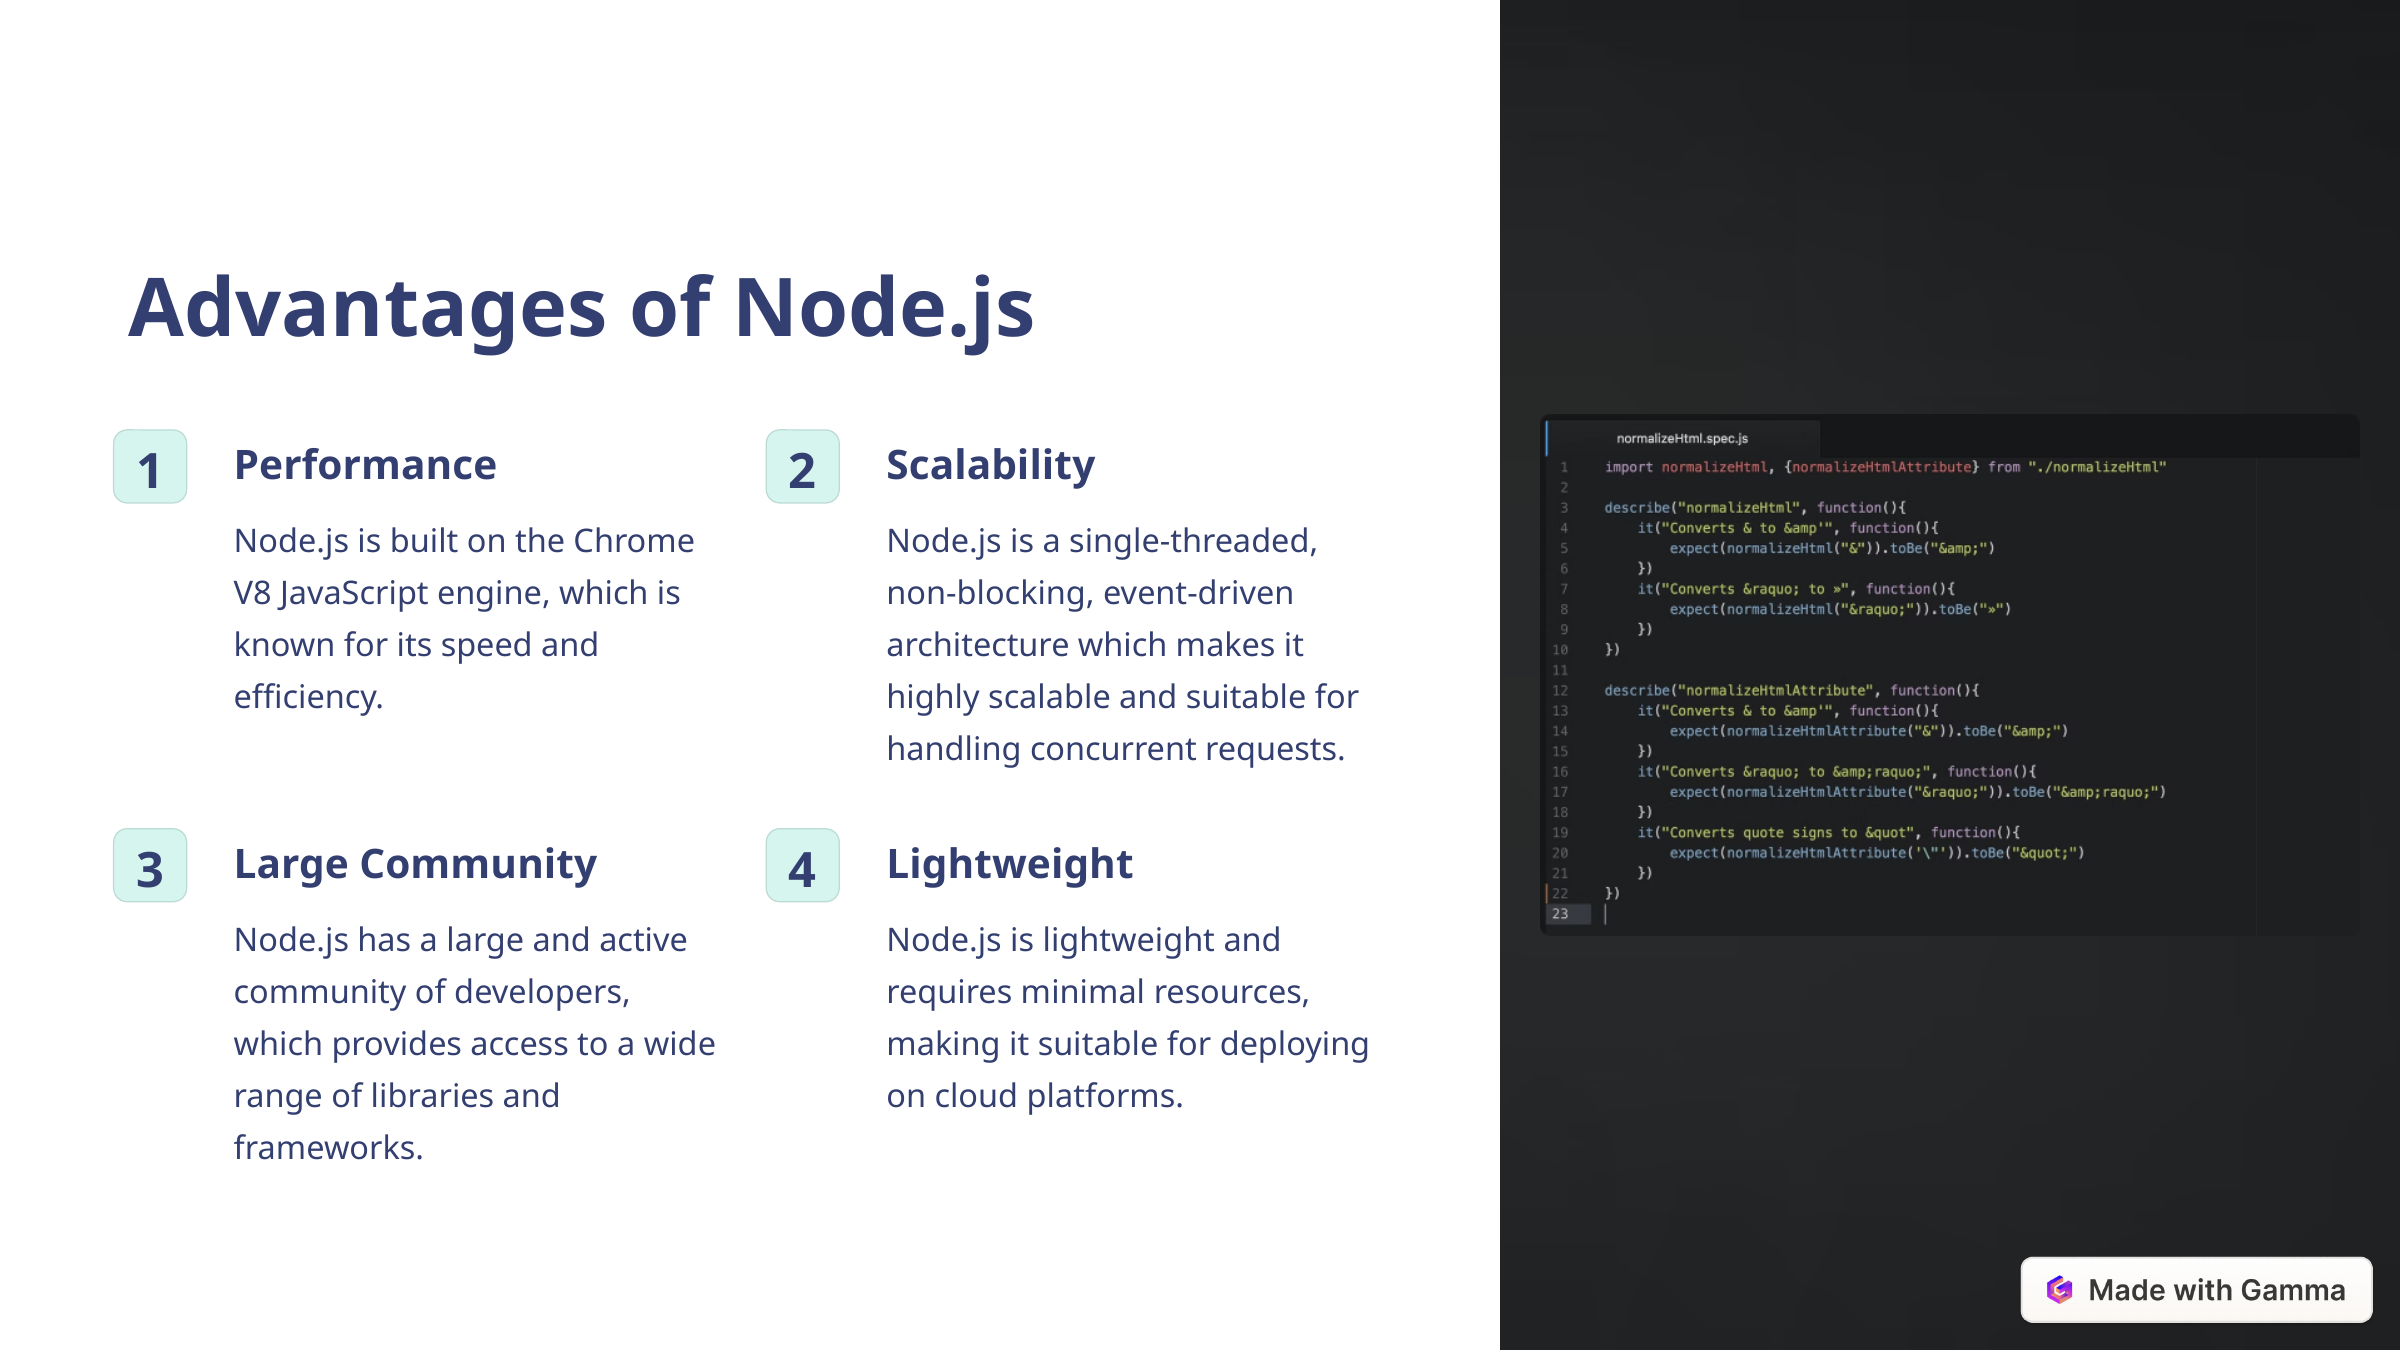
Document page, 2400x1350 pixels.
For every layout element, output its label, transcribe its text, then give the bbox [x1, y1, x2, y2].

text_box [113, 828, 187, 902]
text_box 2 [782, 442, 823, 491]
text_box 4 [781, 840, 824, 890]
text_box Scalability [871, 429, 1278, 481]
text_box [766, 429, 840, 503]
text_box Node.js is a single-threaded, non-blocking, event-driven architecture which makes it highly scalable and suitable for handling concurrent requests. [871, 500, 1387, 760]
text_box [0, 0, 1499, 1350]
text_box 3 [129, 840, 171, 890]
text_box Performance [219, 429, 625, 481]
text_box Advantages of Node.js [113, 243, 1276, 345]
text_box Lightweight [871, 828, 1278, 880]
text_box Node.js has a large and active community of developers, which provides access to a wide range of libraries and frameworks. [218, 898, 734, 1107]
text_box [766, 828, 840, 902]
text_box 1 [137, 442, 163, 491]
text_box [113, 429, 187, 503]
text_box Node.js is lightweight and requires minimal resources, making it suitable for deploying on cloud platforms. [871, 898, 1387, 1107]
text_box Large Community [218, 828, 678, 880]
picture [1499, 0, 2400, 1350]
text_box Node.js is built on the Chrome V8 JavaScript engine, which is known for its speed and efficiency. [218, 500, 734, 656]
